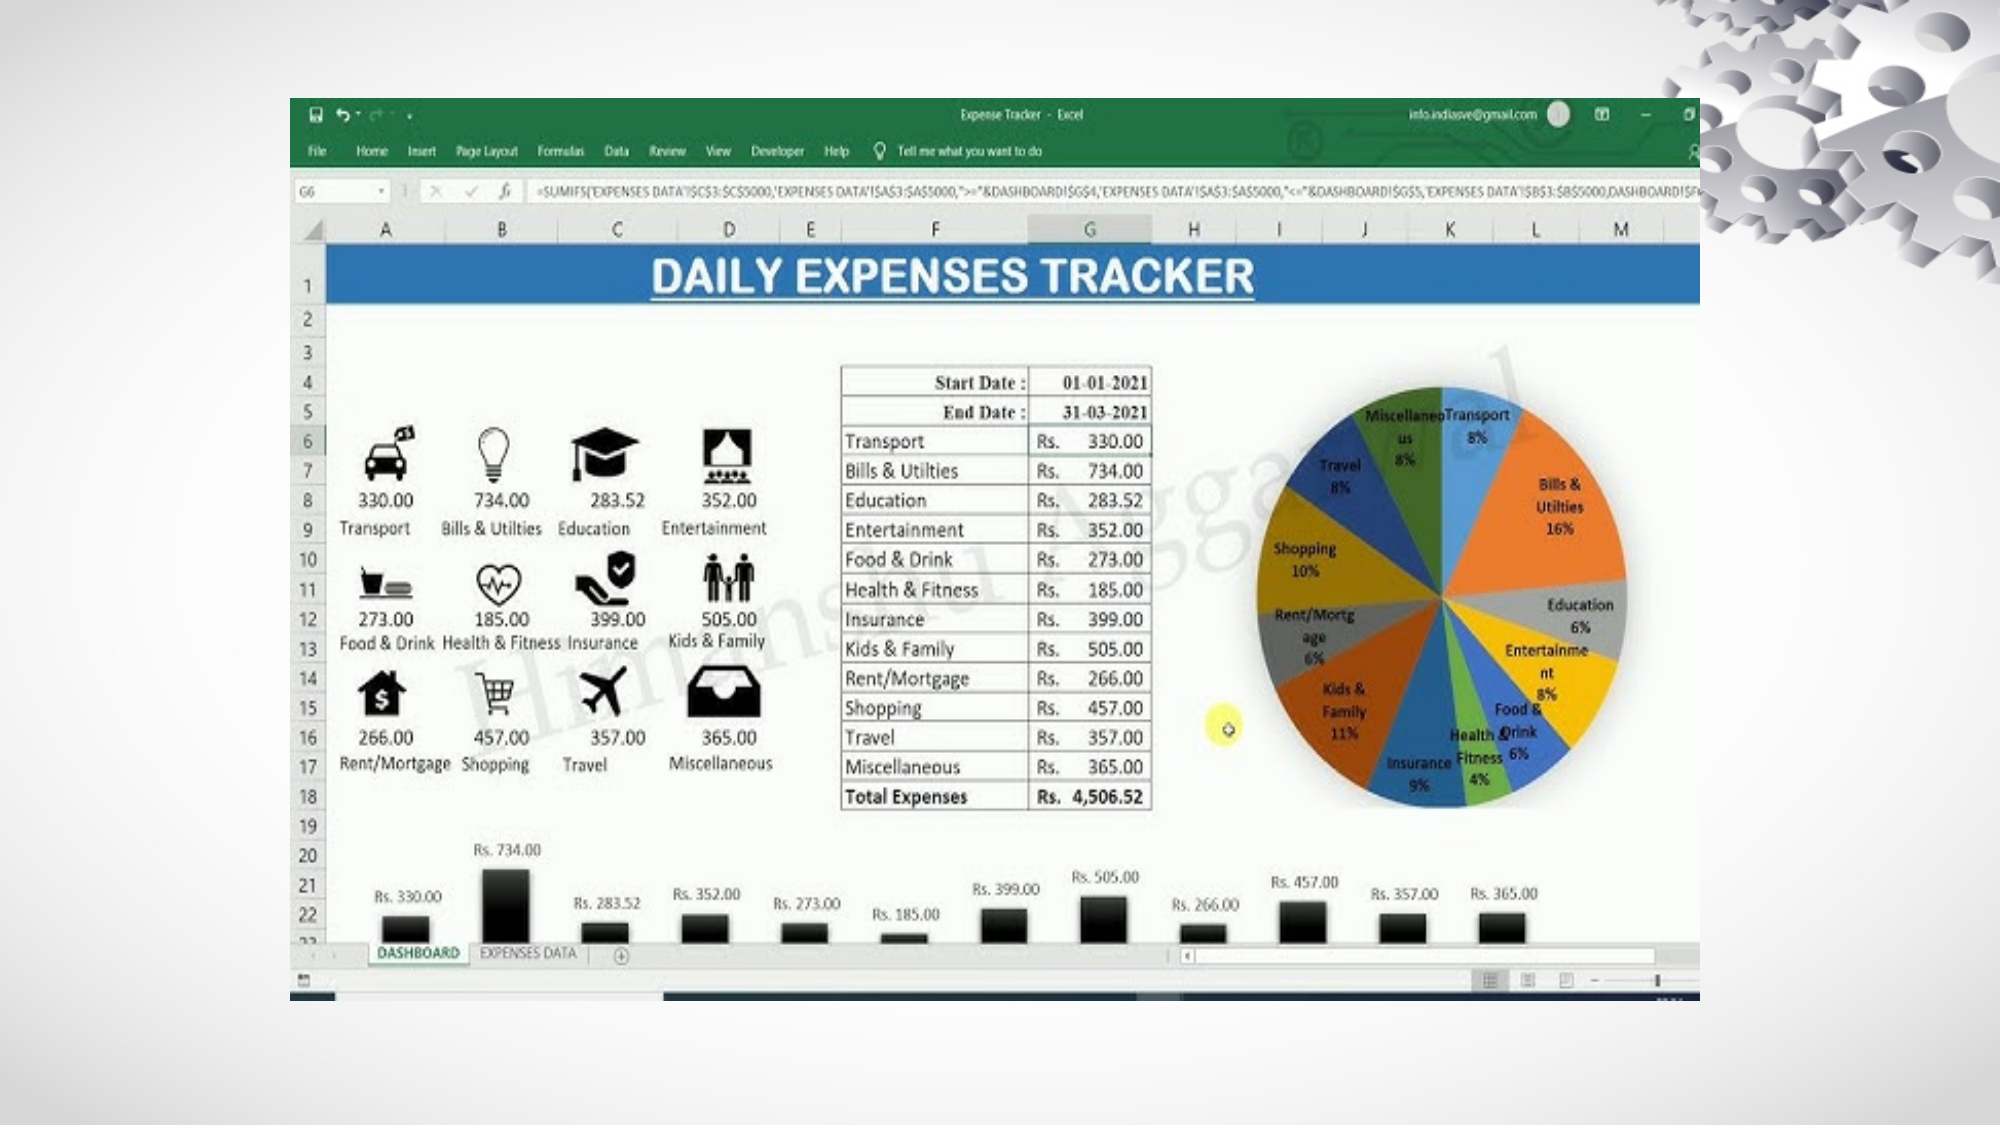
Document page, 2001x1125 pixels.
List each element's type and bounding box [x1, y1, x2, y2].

list [290, 98, 1700, 1001]
picture [0, 0, 2000, 1125]
title [99, 30, 1901, 127]
